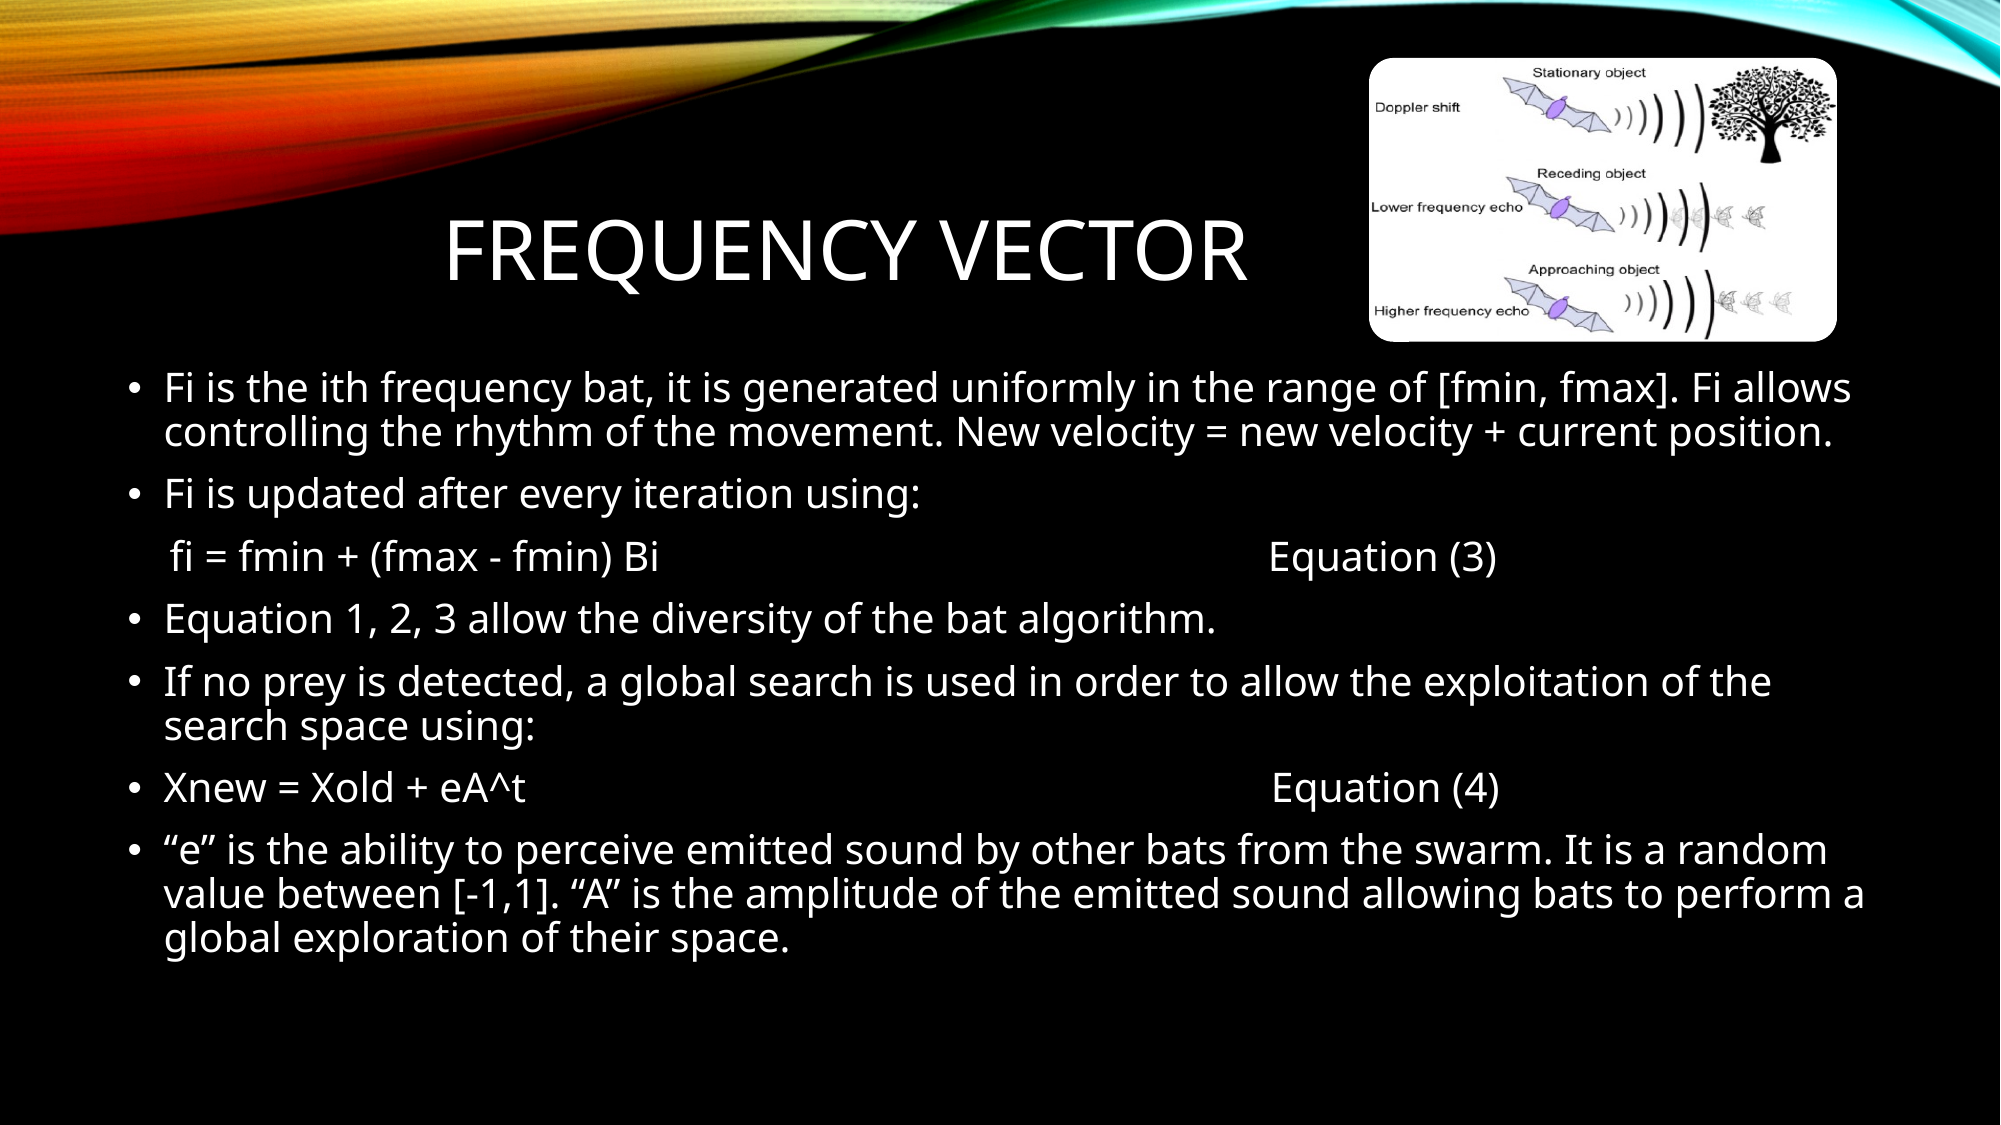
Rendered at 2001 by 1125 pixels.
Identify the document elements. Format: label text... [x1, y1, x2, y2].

title Frequency vector [386, 147, 1265, 360]
list Fi is the ith frequency bat, it is generated uniformly in the range of [fmin, fmax]. Fi allows controlling the rhythm of the movement. New velocity = new velocity + current position. Fi is updated after every iteration using: fi = fmin + (fmax - fmin) Bi Equation (3) Equation 1, 2, 3 allow the diversity of the bat algorithm. If no prey is detected, a global search is used in order to allow the exploitation of the search space using: Xnew = Xold + eA^t Equation (4) “e” is the ability to perceive emitted sound by other bats from the swarm. It is a random value between [-1,1]. “A” is the amplitude of the emitted sound allowing bats to perform a global exploration of their space. [112, 360, 1888, 1021]
picture [0, 0, 2000, 342]
